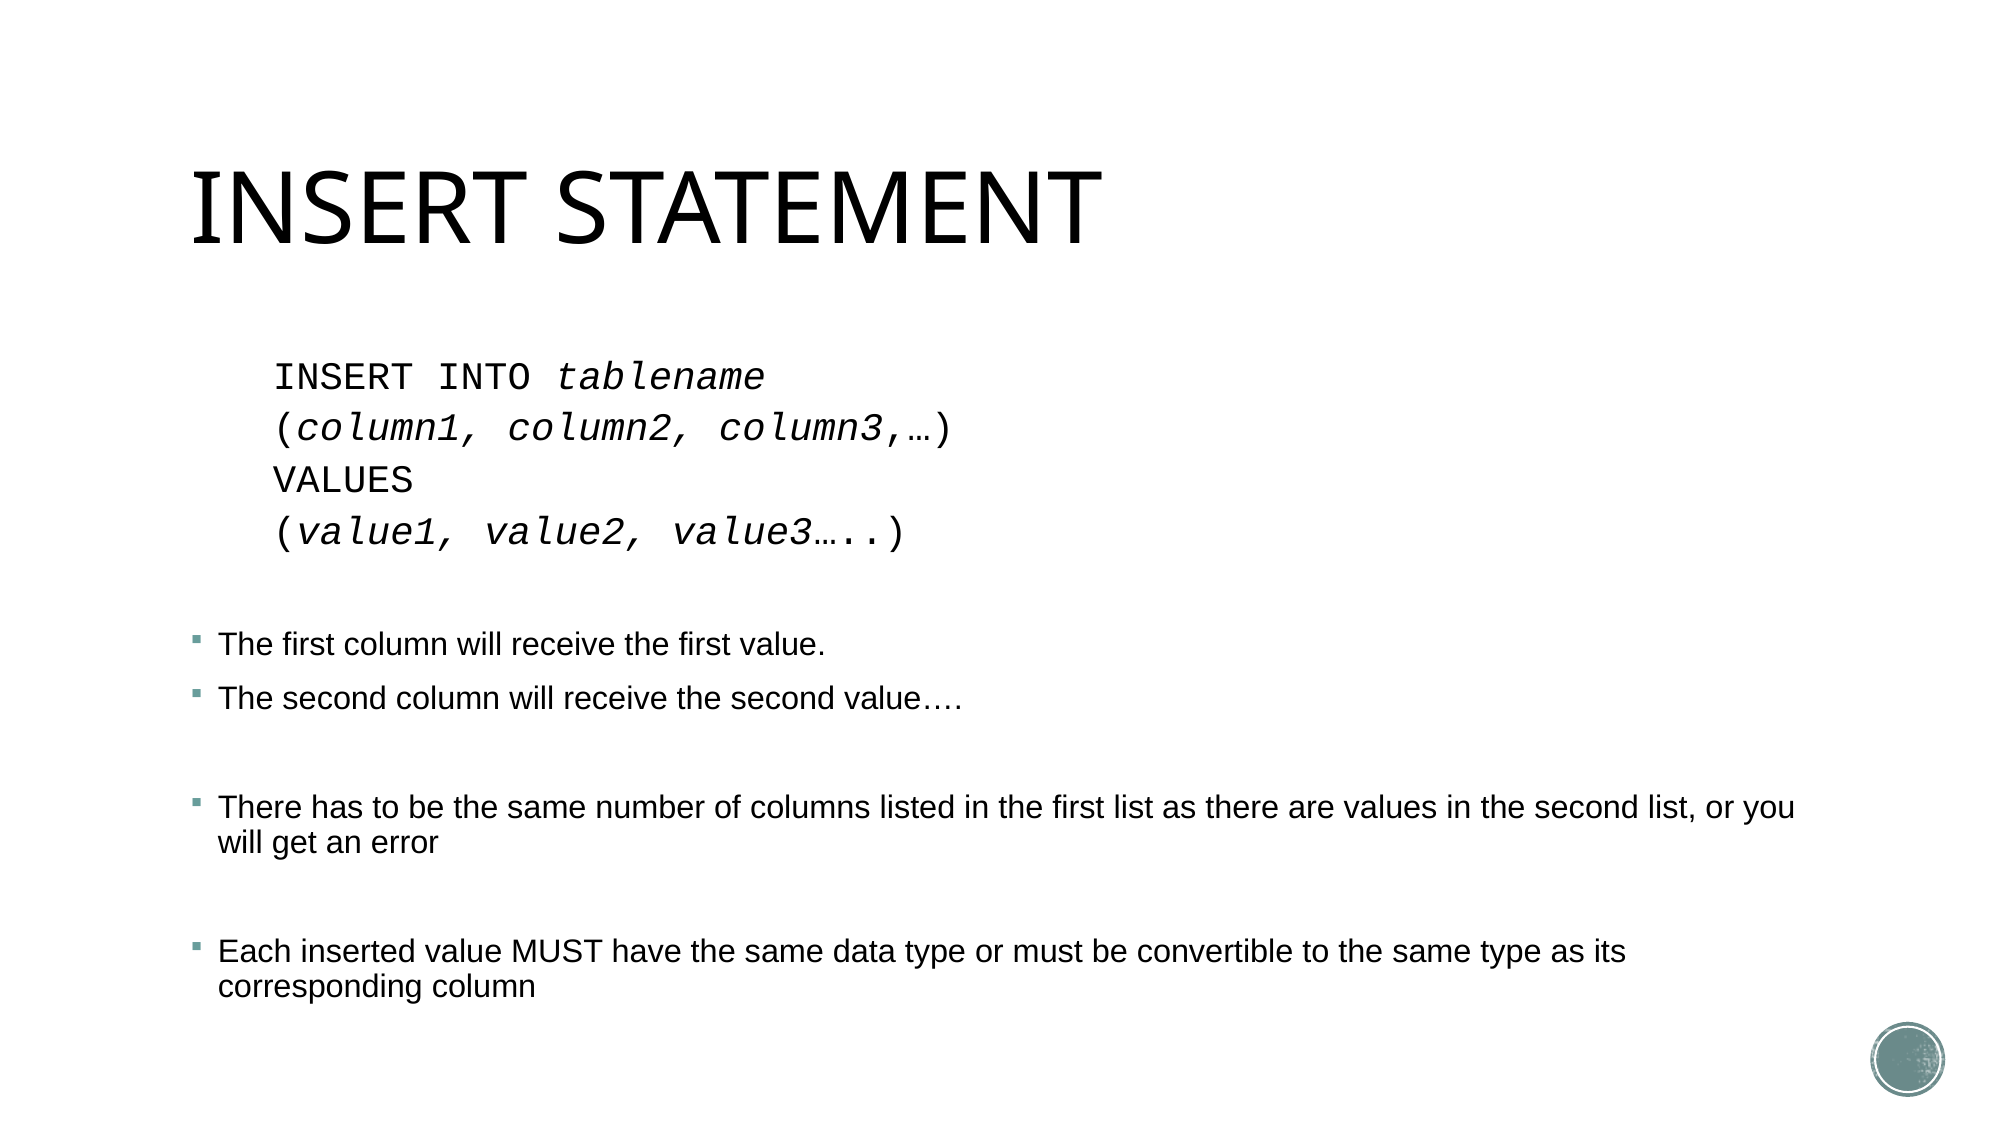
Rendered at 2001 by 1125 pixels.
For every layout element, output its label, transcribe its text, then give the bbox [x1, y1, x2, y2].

title INSERT STATEMENT [175, 79, 1826, 344]
list INSERT INTO tablename (column1, column2, column3,…) VALUES (value1, value2, value3…..) The first column will receive the first value. The second column will receive the second value…. There has to be the same number of columns listed in the first list as there are values in the second list, or you will get an error Each inserted value MUST have the same data type or must be convertible to the same type as its corresponding column [175, 348, 1826, 1013]
